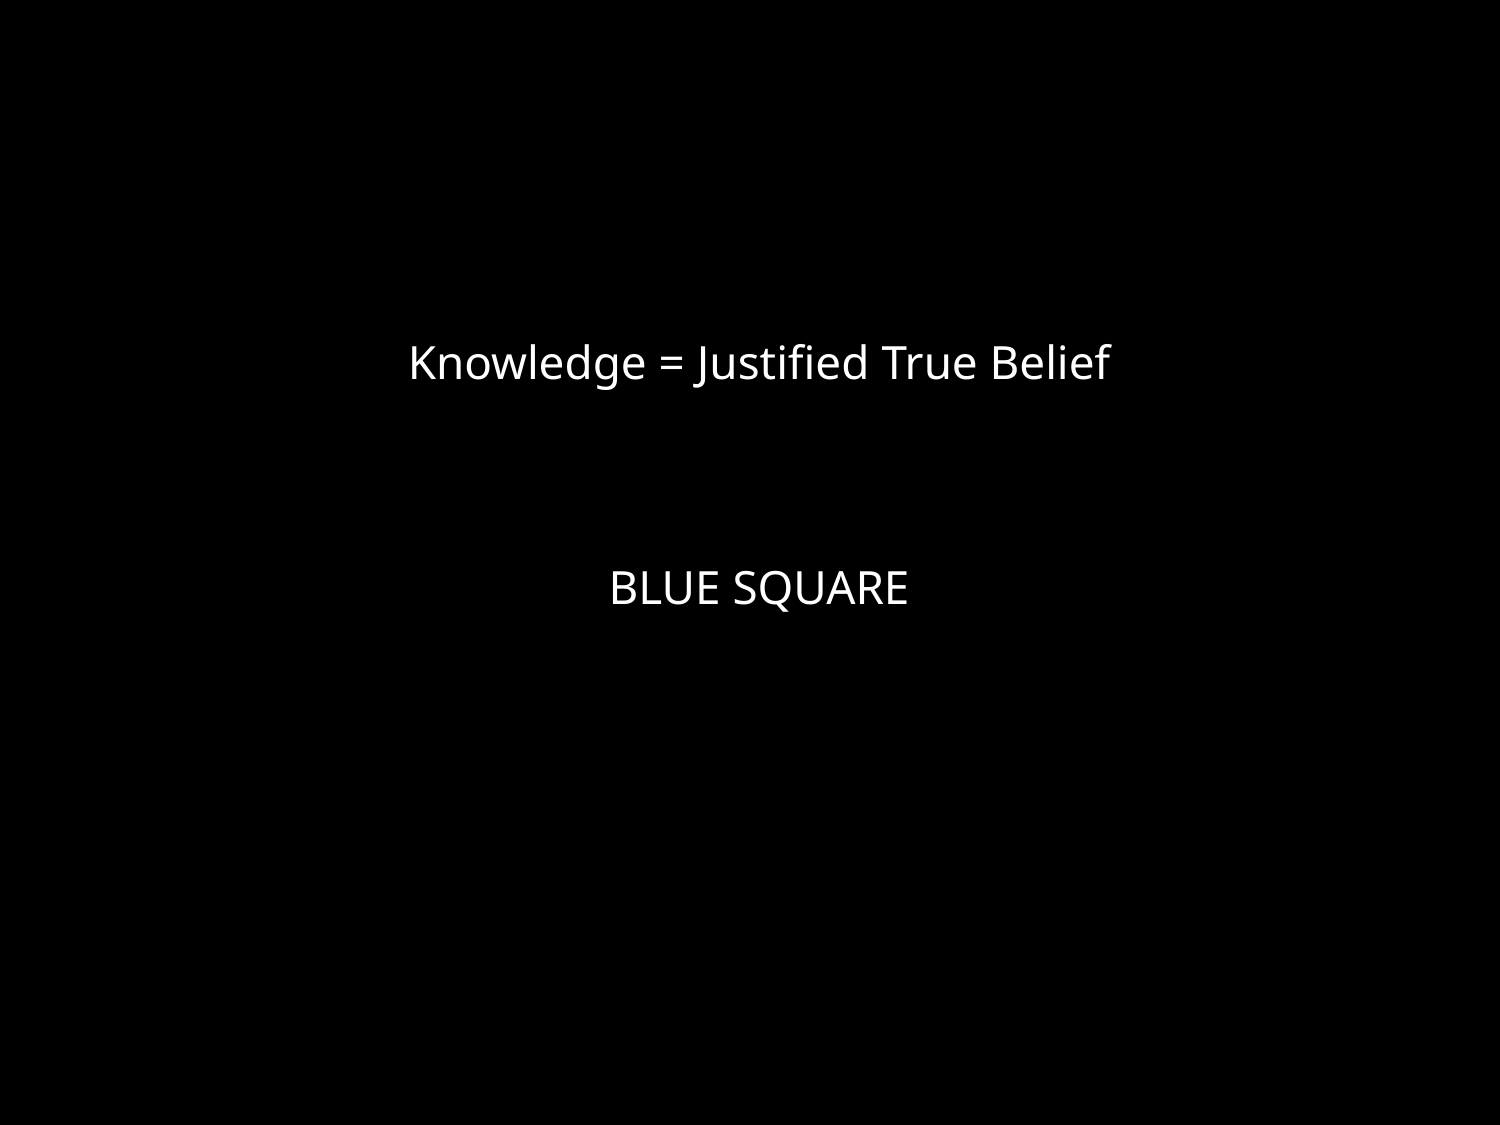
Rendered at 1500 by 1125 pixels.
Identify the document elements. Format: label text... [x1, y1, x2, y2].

text_box Knowledge = Justified True Belief [209, 326, 1310, 397]
text_box BLUE SQUARE [209, 550, 1310, 621]
